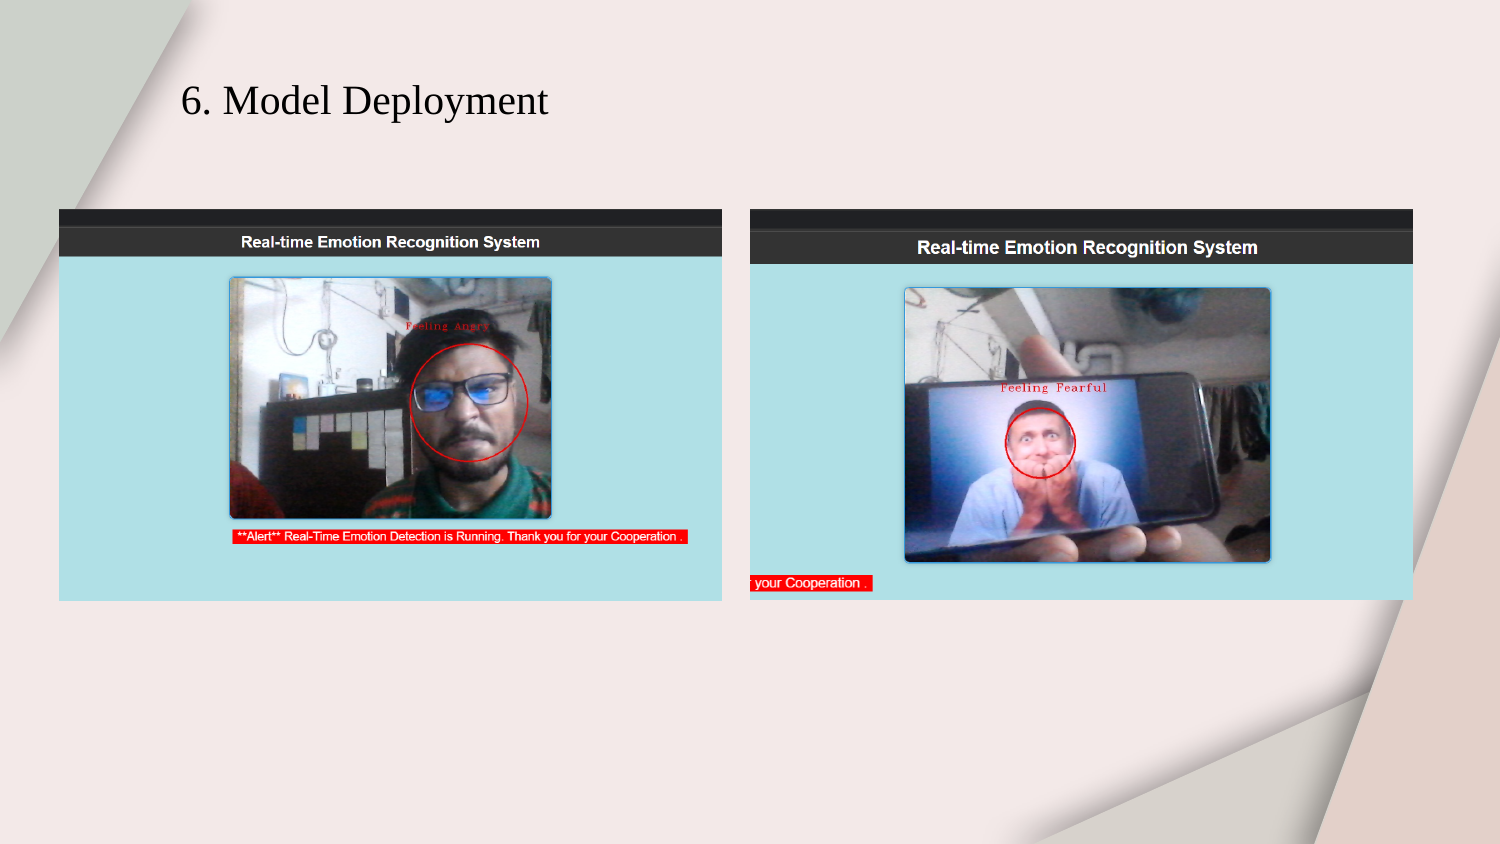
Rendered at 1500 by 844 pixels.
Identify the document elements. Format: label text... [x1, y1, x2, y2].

picture [59, 208, 723, 601]
picture [749, 208, 1413, 600]
text_box 6. Model Deployment [165, 57, 1500, 152]
